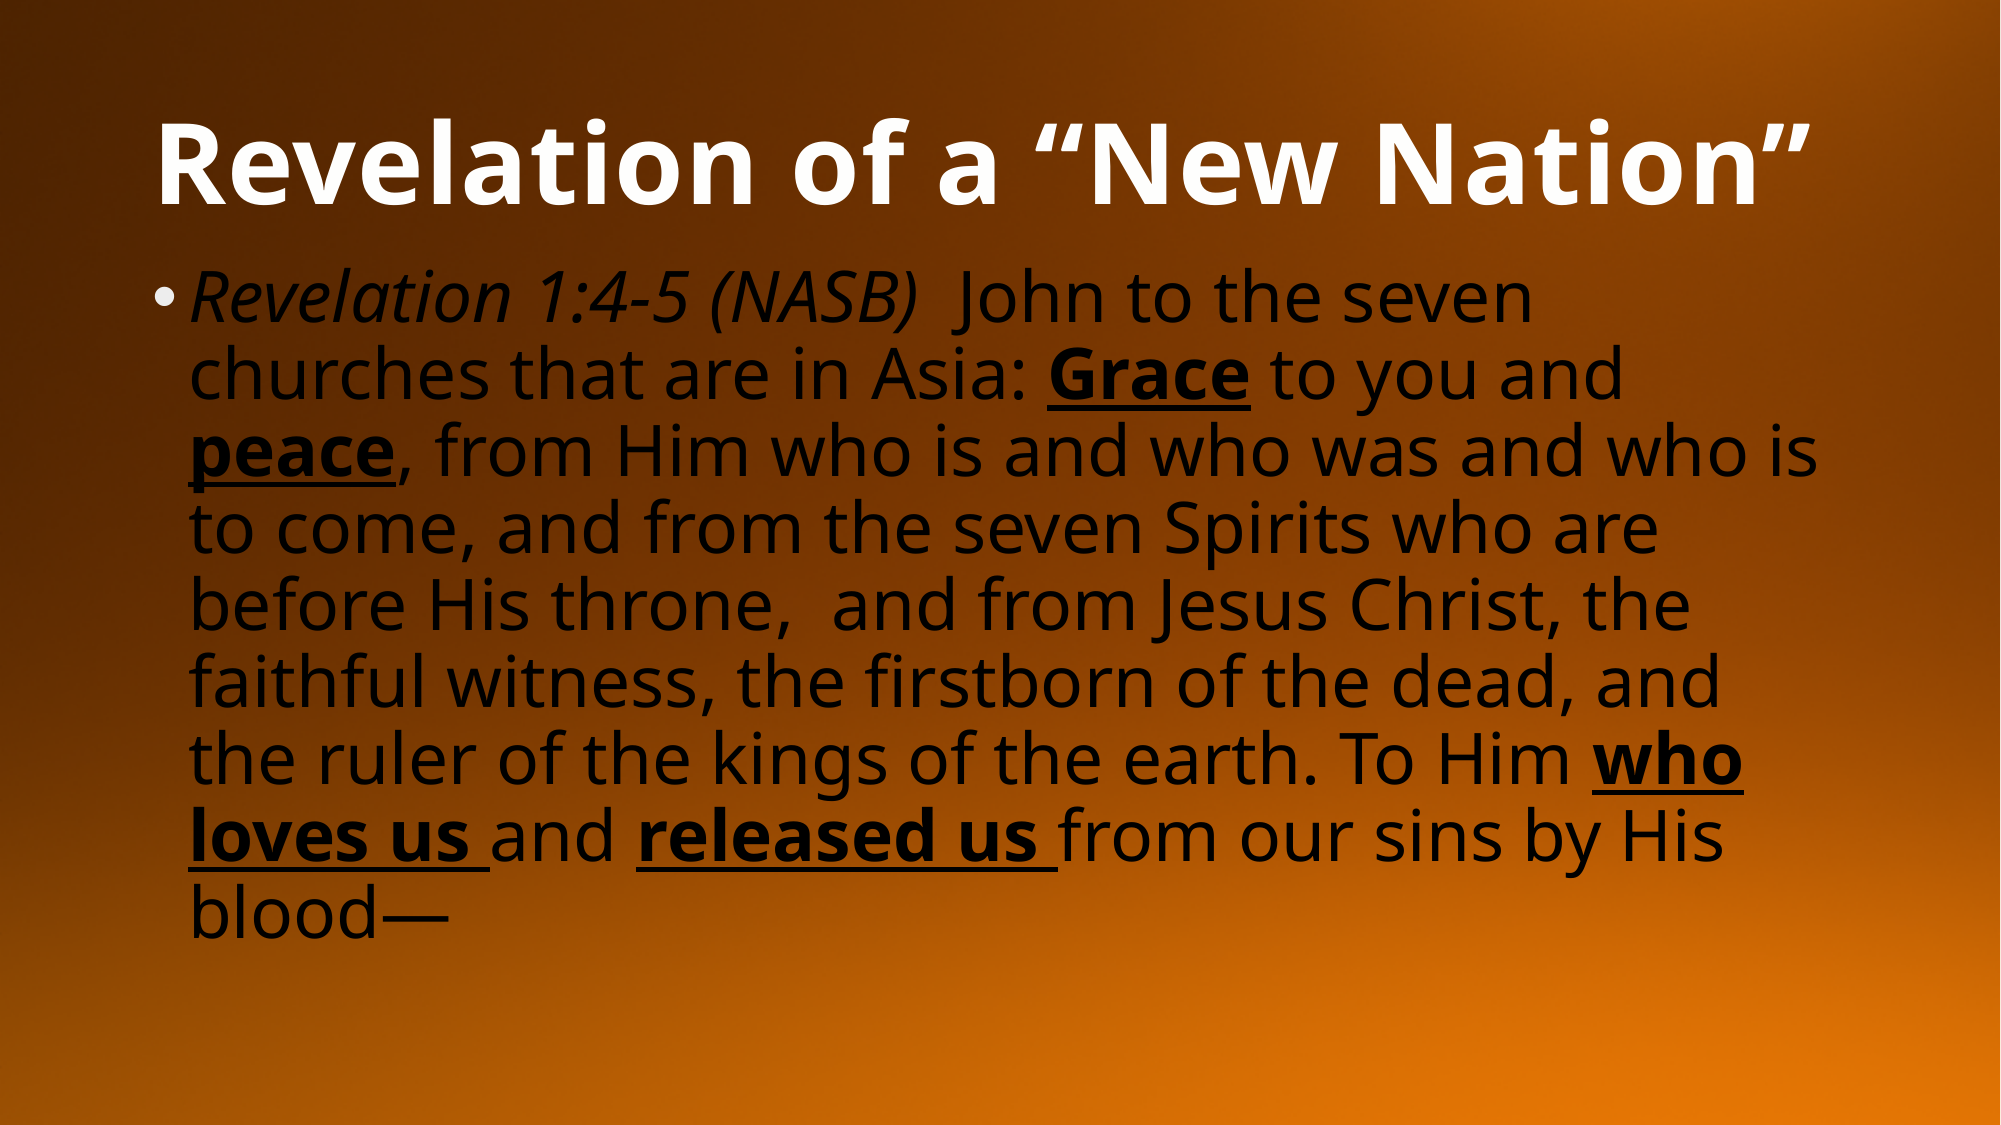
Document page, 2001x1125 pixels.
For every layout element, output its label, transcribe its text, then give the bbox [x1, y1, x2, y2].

list Revelation 1:4-5 (NASB) John to the seven churches that are in Asia: Grace to you and peace, from Him who is and who was and who is to come, and from the seven Spirits who are before His throne, and from Jesus Christ, the faithful witness, the firstborn of the dead, and the ruler of the kings of the earth. To Him who loves us and released us from our sins by His blood— [137, 253, 1863, 968]
title Revelation of a “New Nation” [137, 59, 1863, 253]
picture [0, 0, 2001, 1125]
